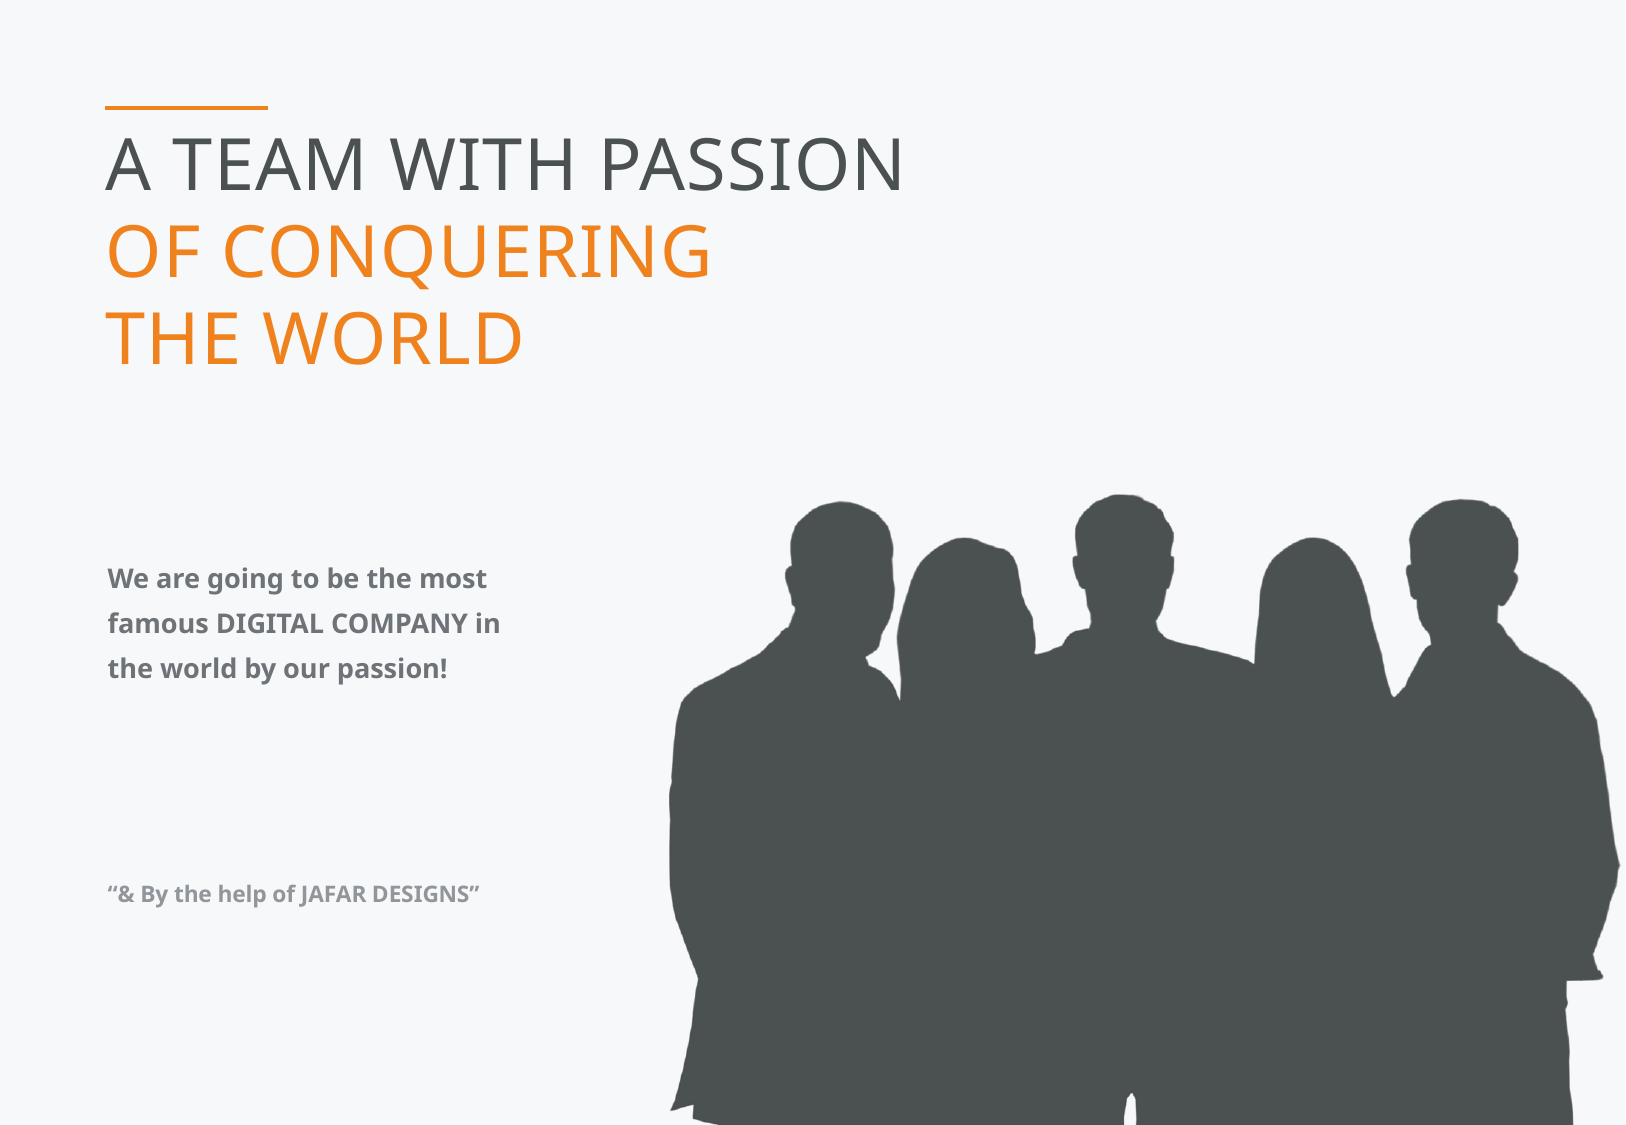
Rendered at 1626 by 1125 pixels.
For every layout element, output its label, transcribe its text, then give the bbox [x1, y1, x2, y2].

text_box A team with passion Of conquering The world [105, 118, 1520, 379]
picture [610, 432, 1625, 1125]
text_box We are going to be the most famous DIGITAL COMPANY in the world by our passion! [107, 548, 553, 685]
text_box “& By the help of JAFAR DESIGNS” [107, 862, 553, 908]
